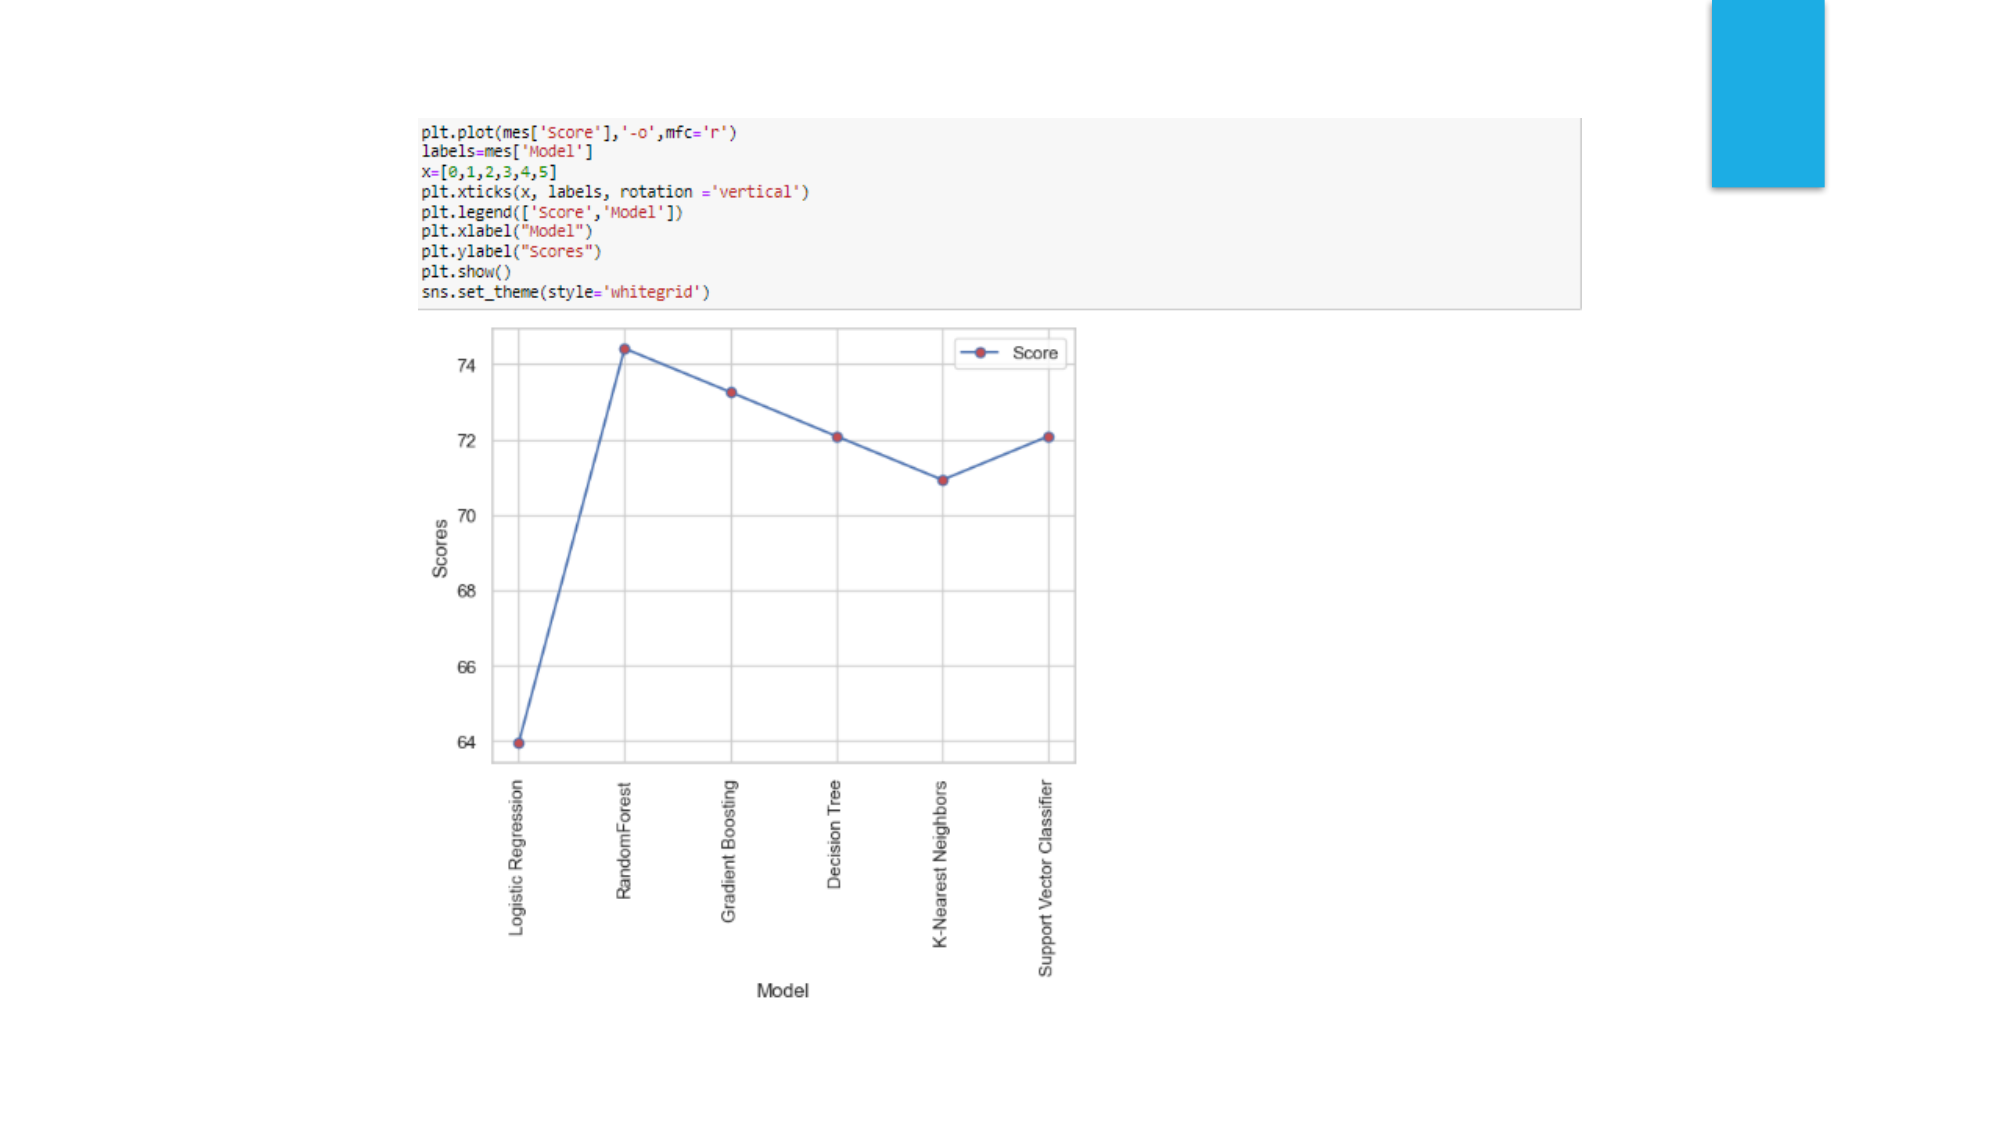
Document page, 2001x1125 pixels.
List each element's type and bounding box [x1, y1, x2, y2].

picture [418, 118, 1582, 1007]
